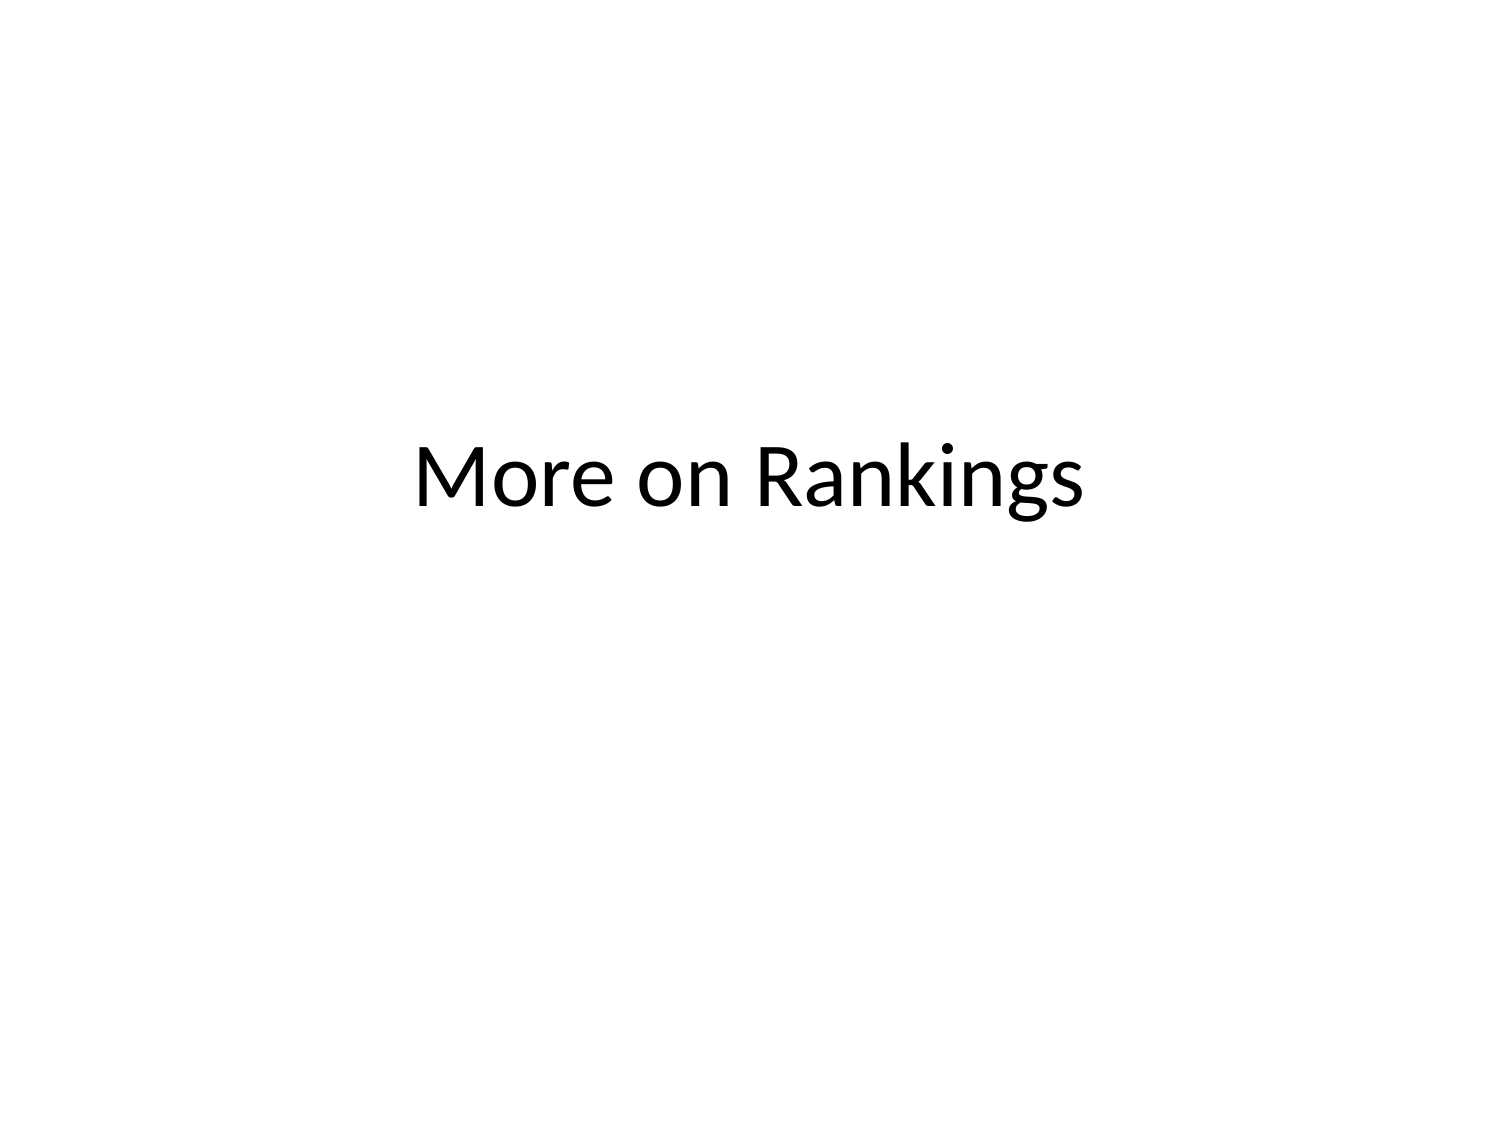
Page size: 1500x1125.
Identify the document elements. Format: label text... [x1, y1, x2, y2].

title More on Rankings [112, 349, 1388, 591]
